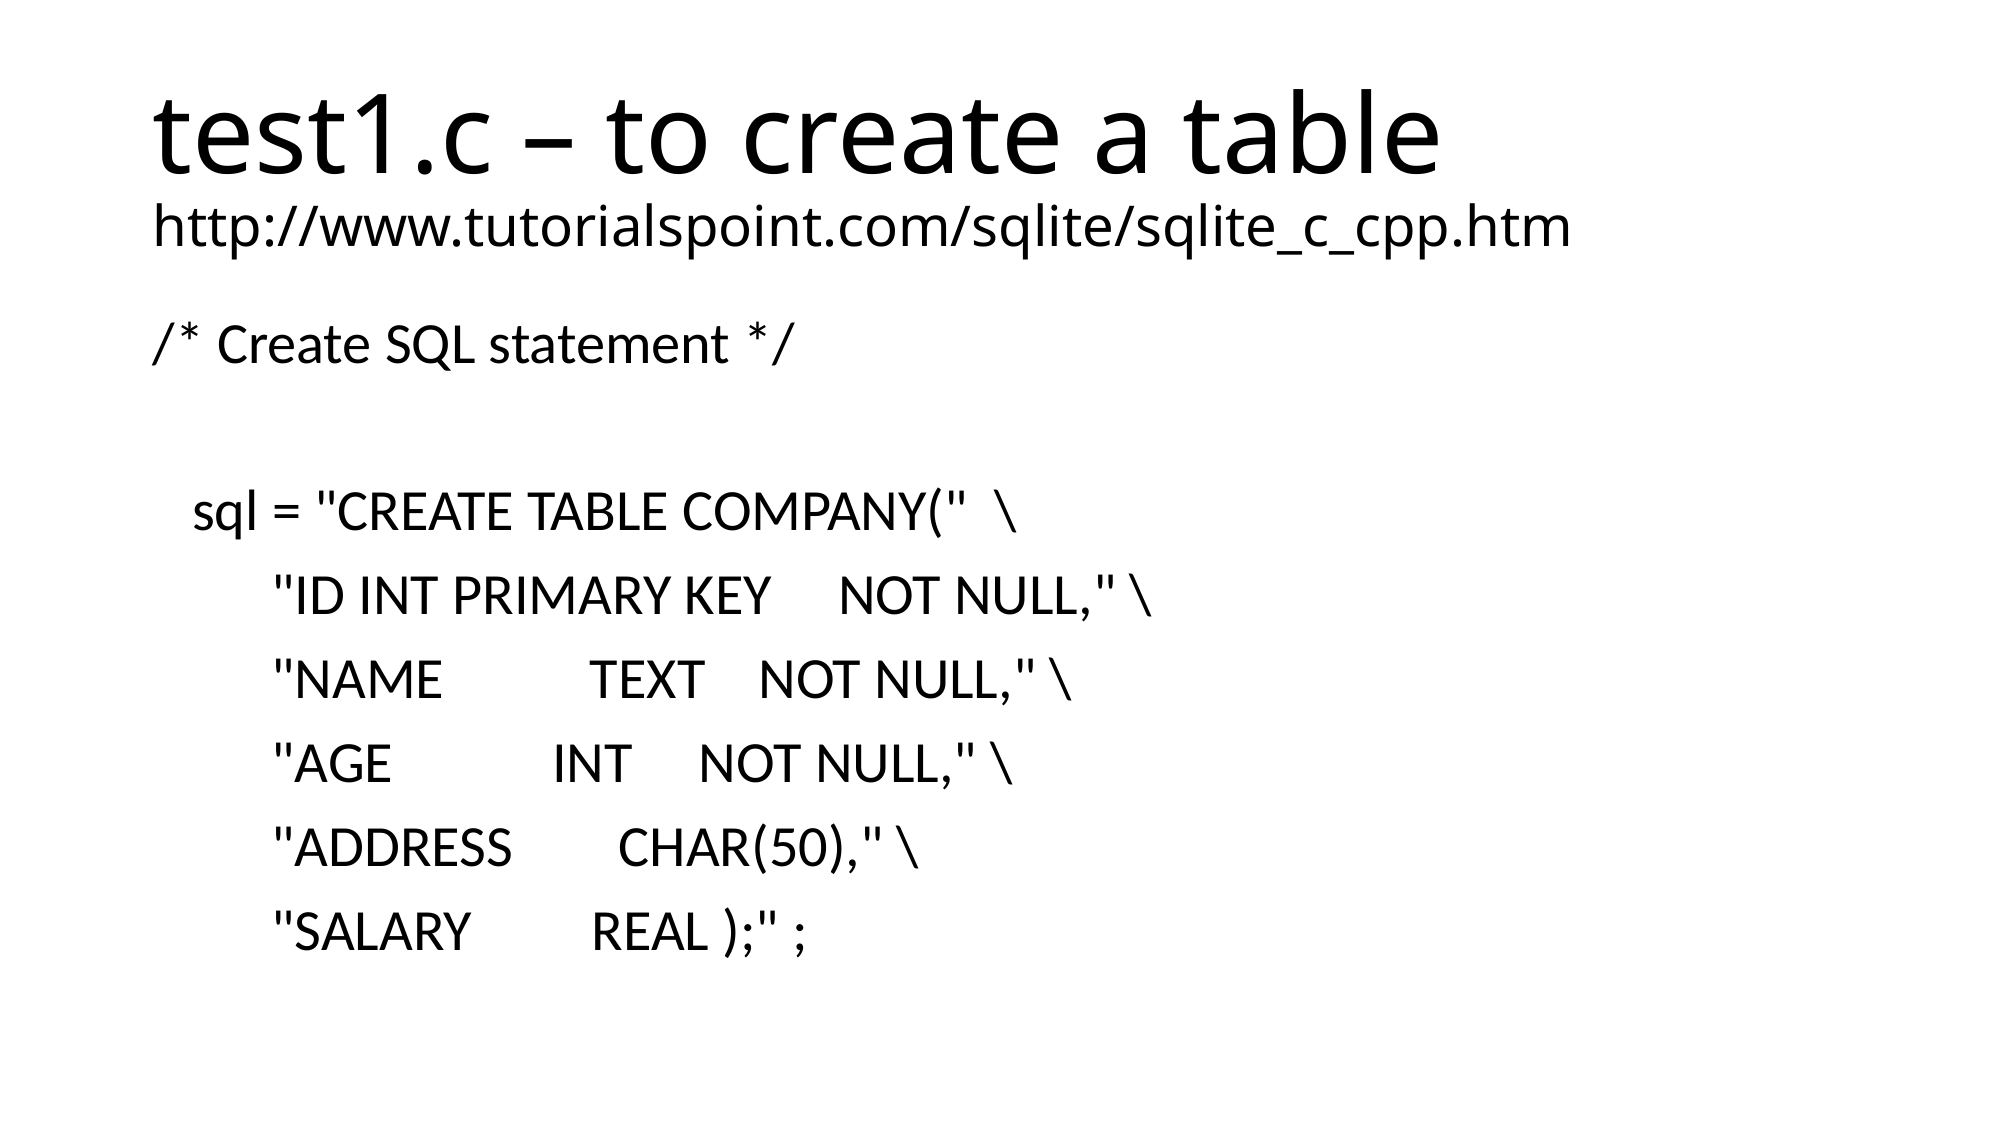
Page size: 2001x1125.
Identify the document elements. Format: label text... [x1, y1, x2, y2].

list /* Create SQL statement */ sql = "CREATE TABLE COMPANY(" \ "ID INT PRIMARY KEY NOT NULL," \ "NAME TEXT NOT NULL," \ "AGE INT NOT NULL," \ "ADDRESS CHAR(50)," \ "SALARY REAL );" ; [137, 305, 1868, 1077]
title test1.c – to create a table http://www.tutorialspoint.com/sqlite/sqlite_c_cpp.htm [137, 59, 1863, 278]
